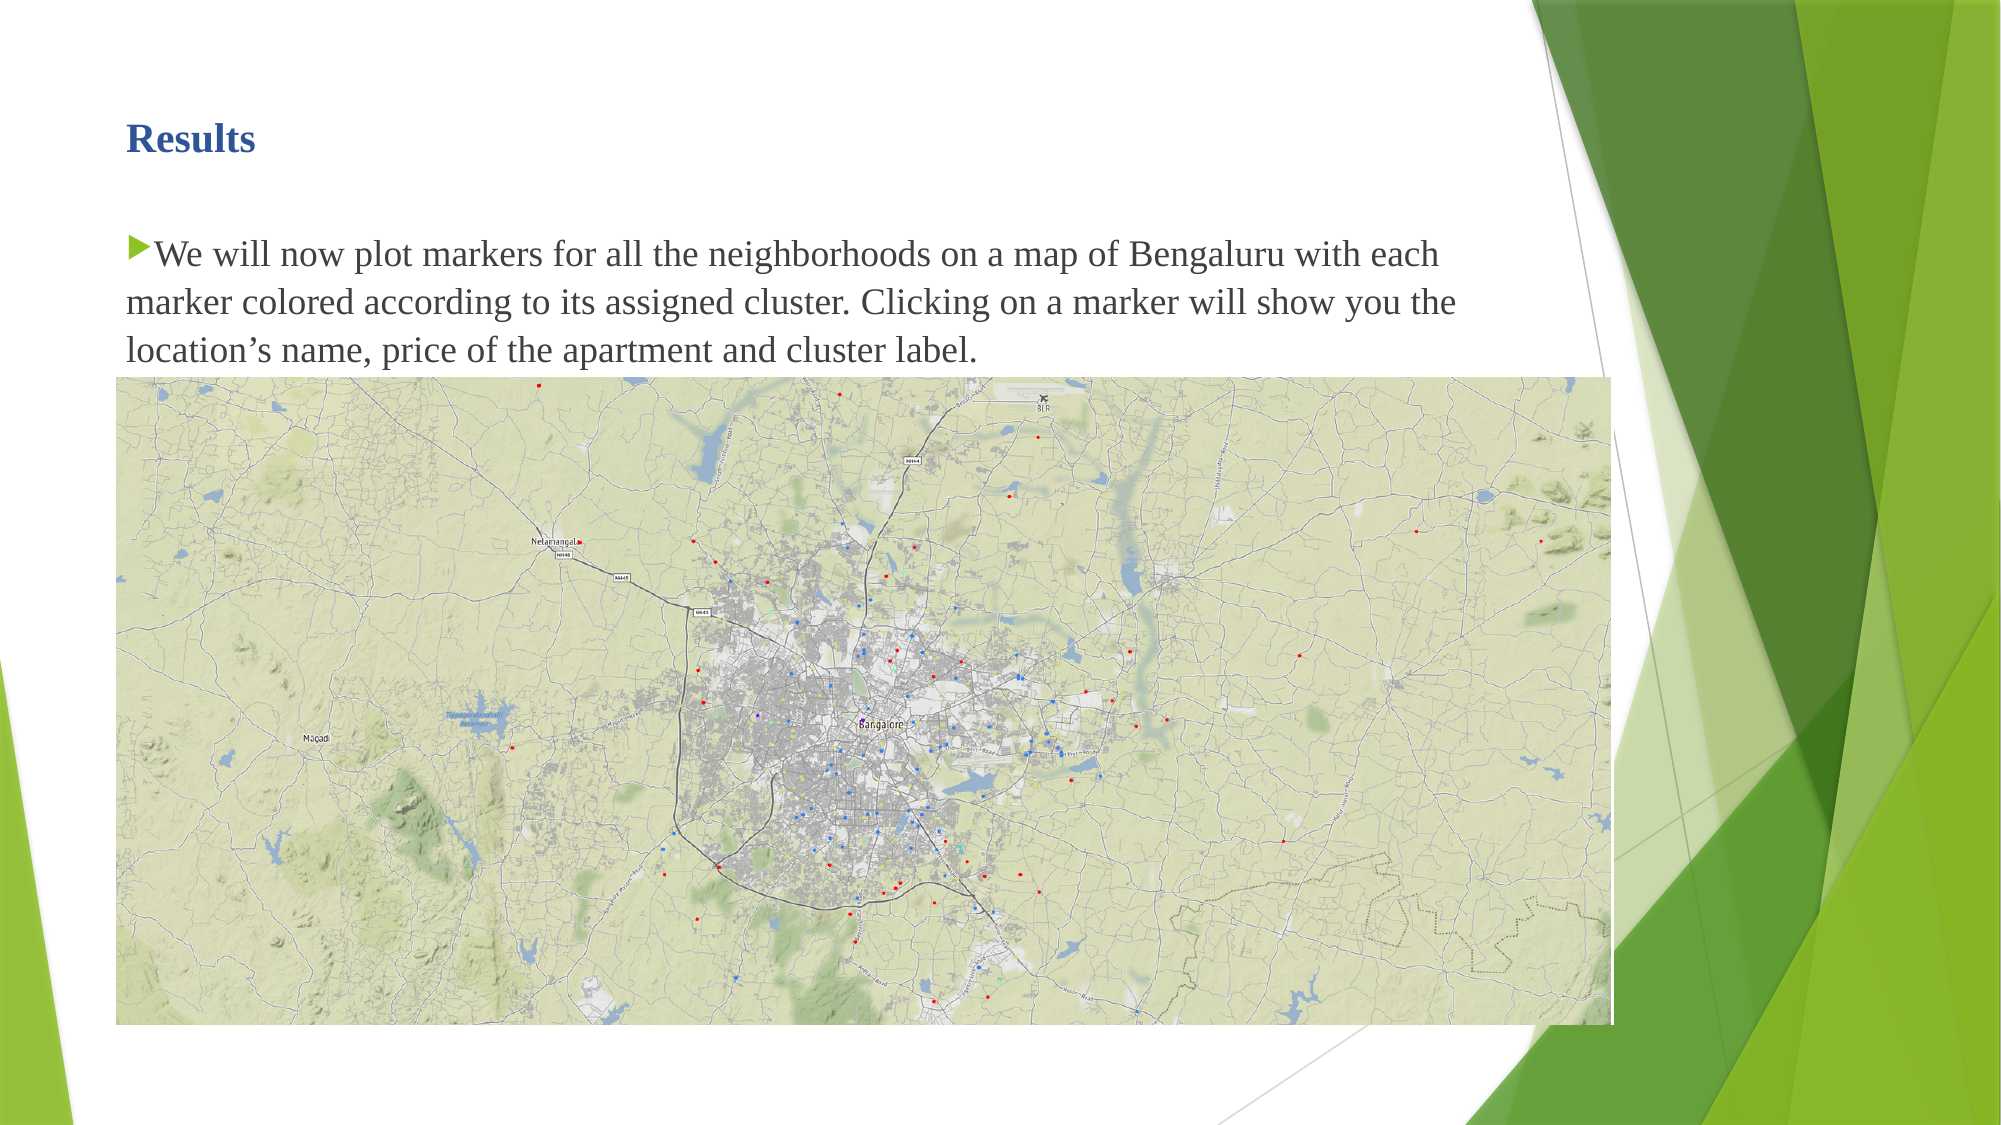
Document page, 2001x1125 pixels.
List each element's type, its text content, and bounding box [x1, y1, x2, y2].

picture [110, 376, 1615, 1026]
list Results We will now plot markers for all the neighborhoods on a map of Bengaluru with each marker colored according to its assigned cluster. Clicking on a marker will show you the location’s name, price of the apartment and cluster label. [111, 99, 1522, 376]
